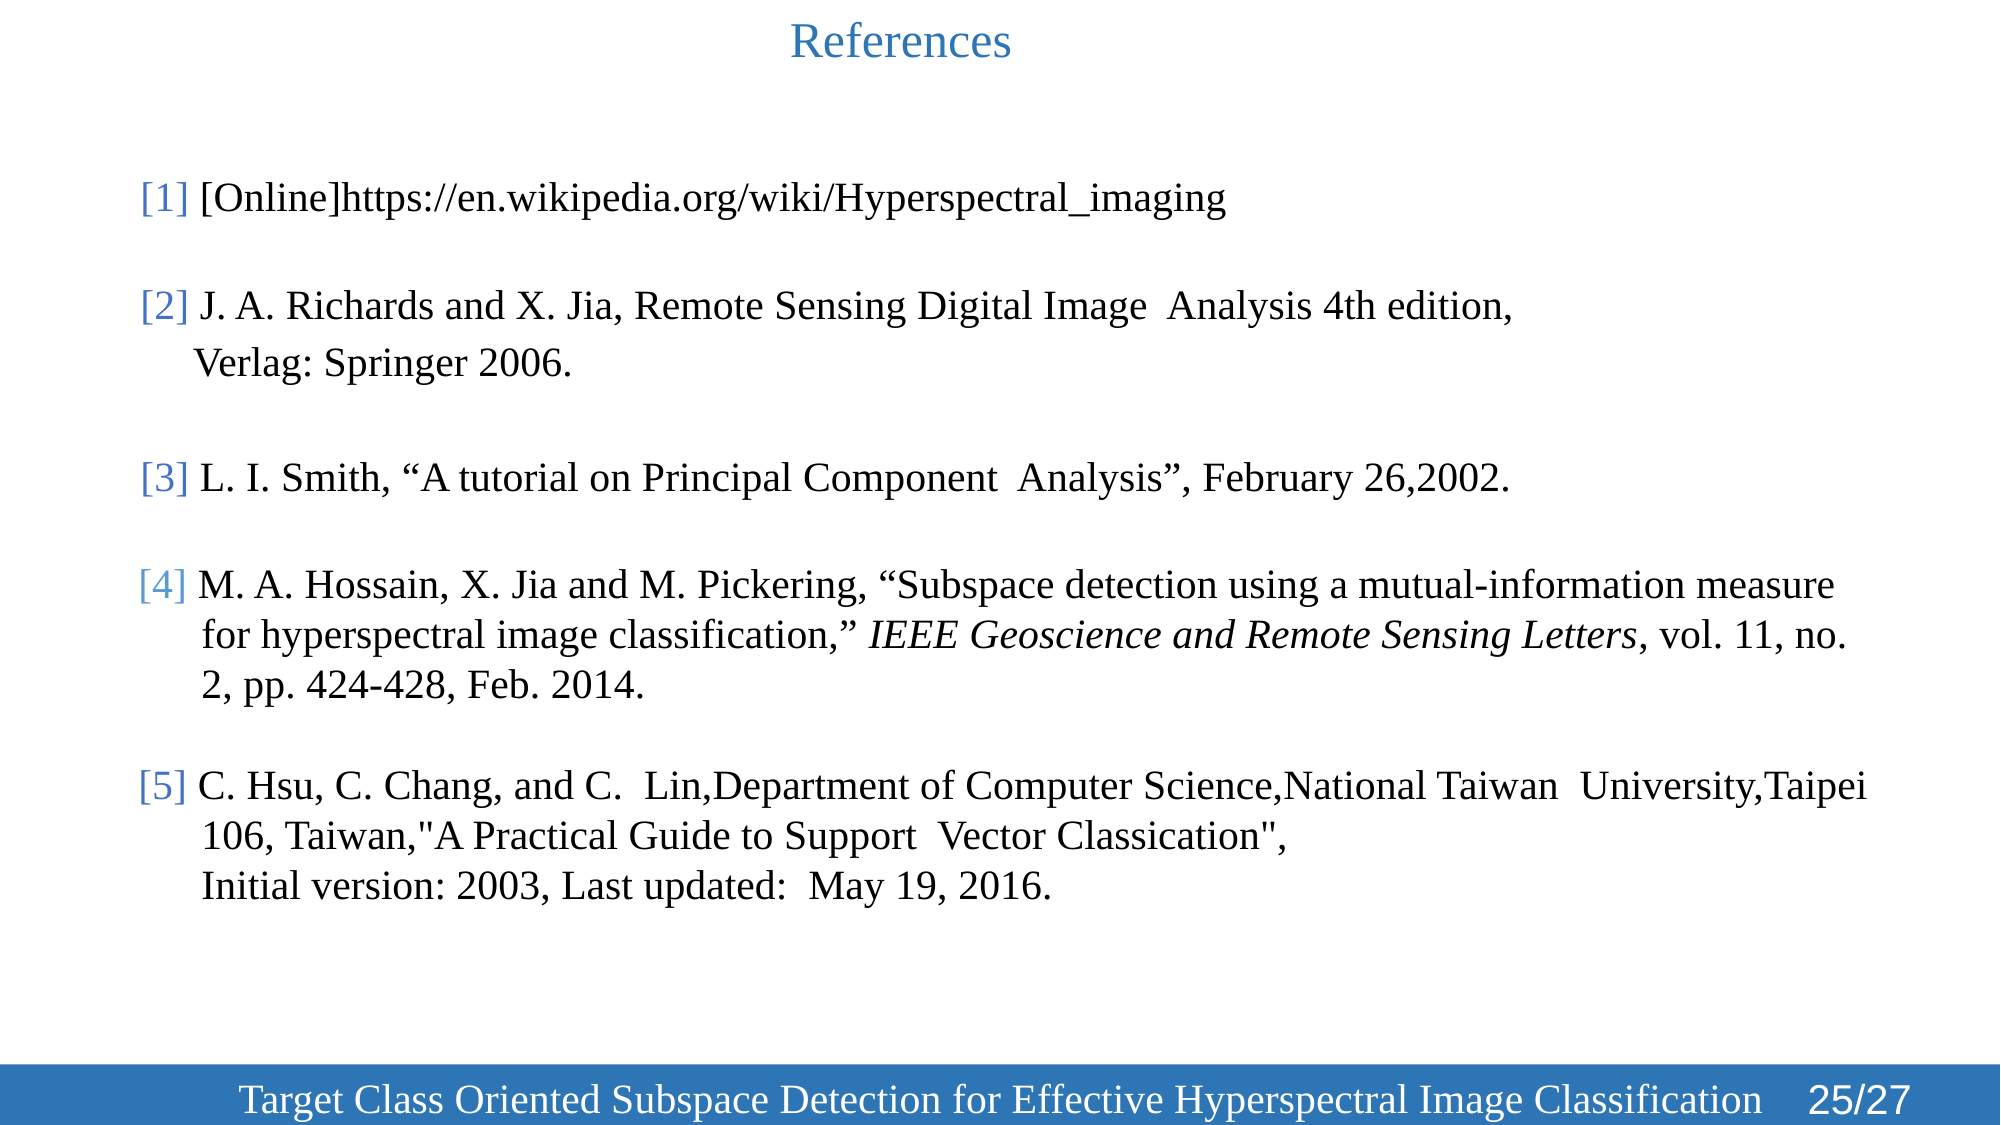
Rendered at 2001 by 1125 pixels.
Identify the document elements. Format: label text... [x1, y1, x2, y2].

text_box References [0, 0, 2000, 75]
text_box [1] [Online]https://en.wikipedia.org/wiki/Hyperspectral_imaging [2] J. A. Richards and X. Jia, Remote Sensing Digital Image Analysis 4th edition, Verlag: Springer 2006. [3] L. I. Smith, “A tutorial on Principal Component Analysis”, February 26,2002. [4] M. A. Hossain, X. Jia and M. Pickering, “Subspace detection using a mutual-information measure for hyperspectral image classification,” IEEE Geoscience and Remote Sensing Letters, vol. 11, no. 2, pp. 424-428, Feb. 2014. [5] C. Hsu, C. Chang, and C. Lin,Department of Computer Science,National Taiwan University,Taipei 106, Taiwan,"A Practical Guide to Support Vector Classication", Initial version: 2003, Last updated: May 19, 2016. [123, 161, 1984, 916]
slide_number 25/27 [1412, 1067, 1927, 1125]
text_box Target Class Oriented Subspace Detection for Effective Hyperspectral Image Classification [0, 1064, 2000, 1125]
